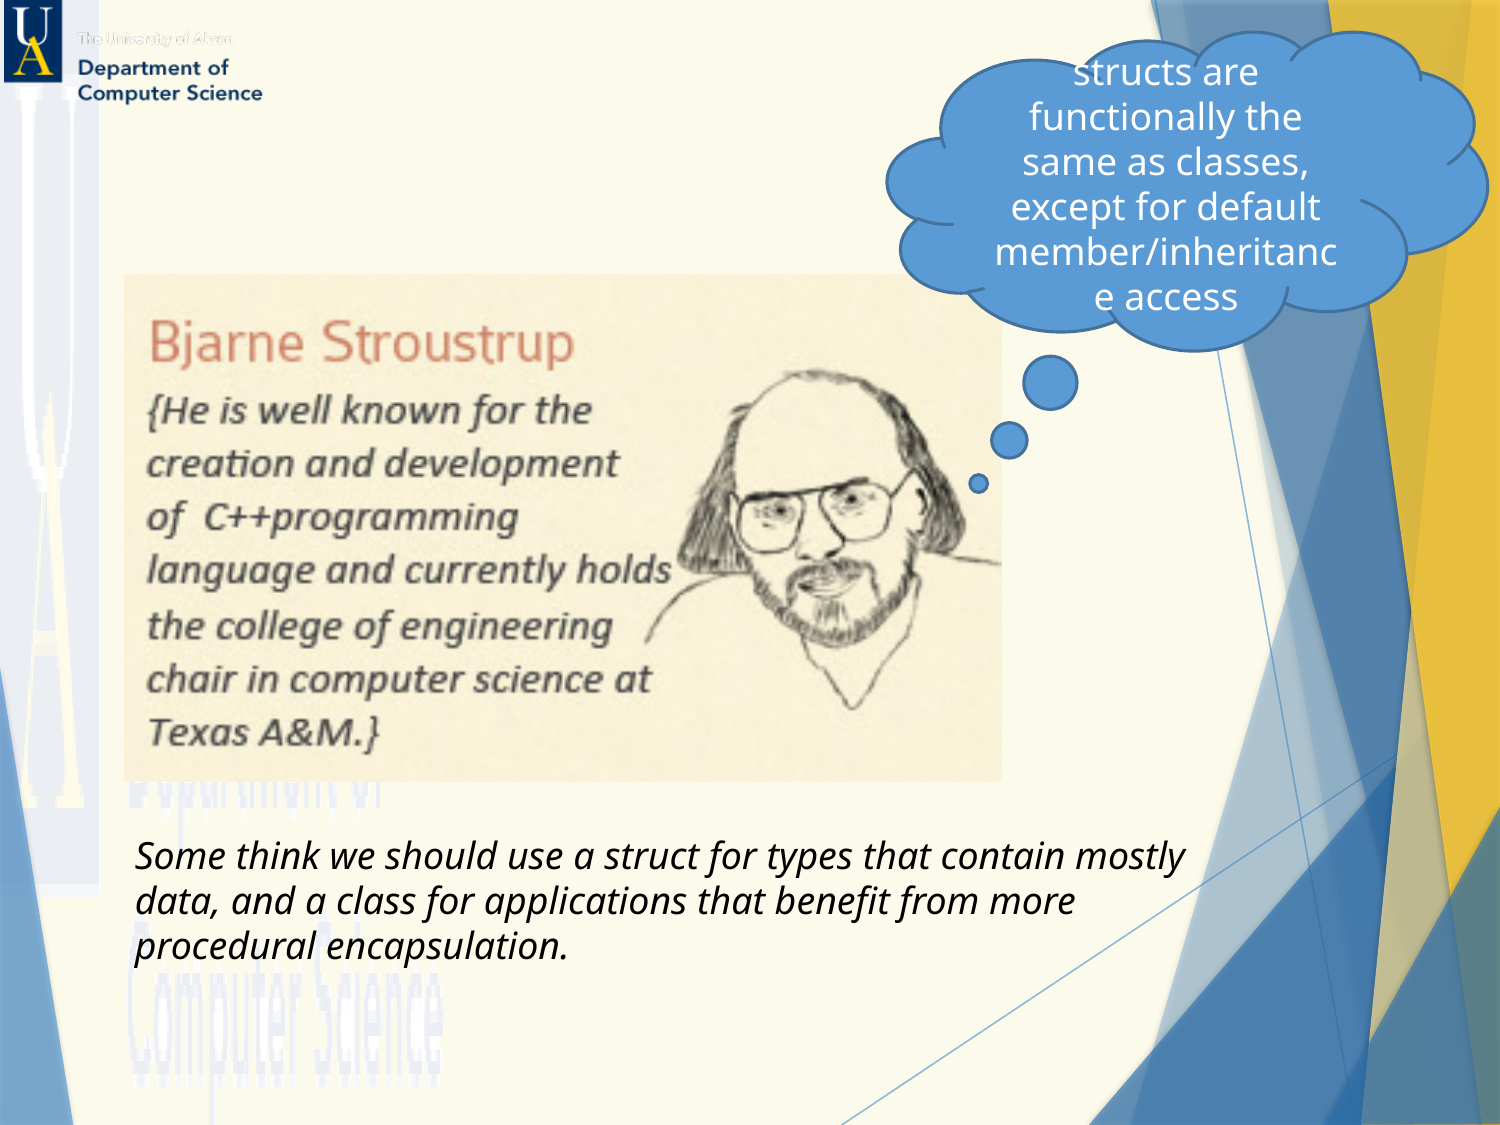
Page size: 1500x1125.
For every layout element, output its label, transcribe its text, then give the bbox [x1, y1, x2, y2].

text_box structs are functionally the same as classes, except for default member/inheritance access [1022, 354, 1079, 411]
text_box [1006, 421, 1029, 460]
text_box structs are functionally the same as classes, except for default member/inheritance access [885, 30, 1490, 353]
picture [4, 0, 395, 124]
text_box Some think we should use a struct for types that contain mostly data, and a class for applications that benefit from more procedural encapsulation. [119, 824, 1233, 975]
picture [123, 274, 1002, 782]
